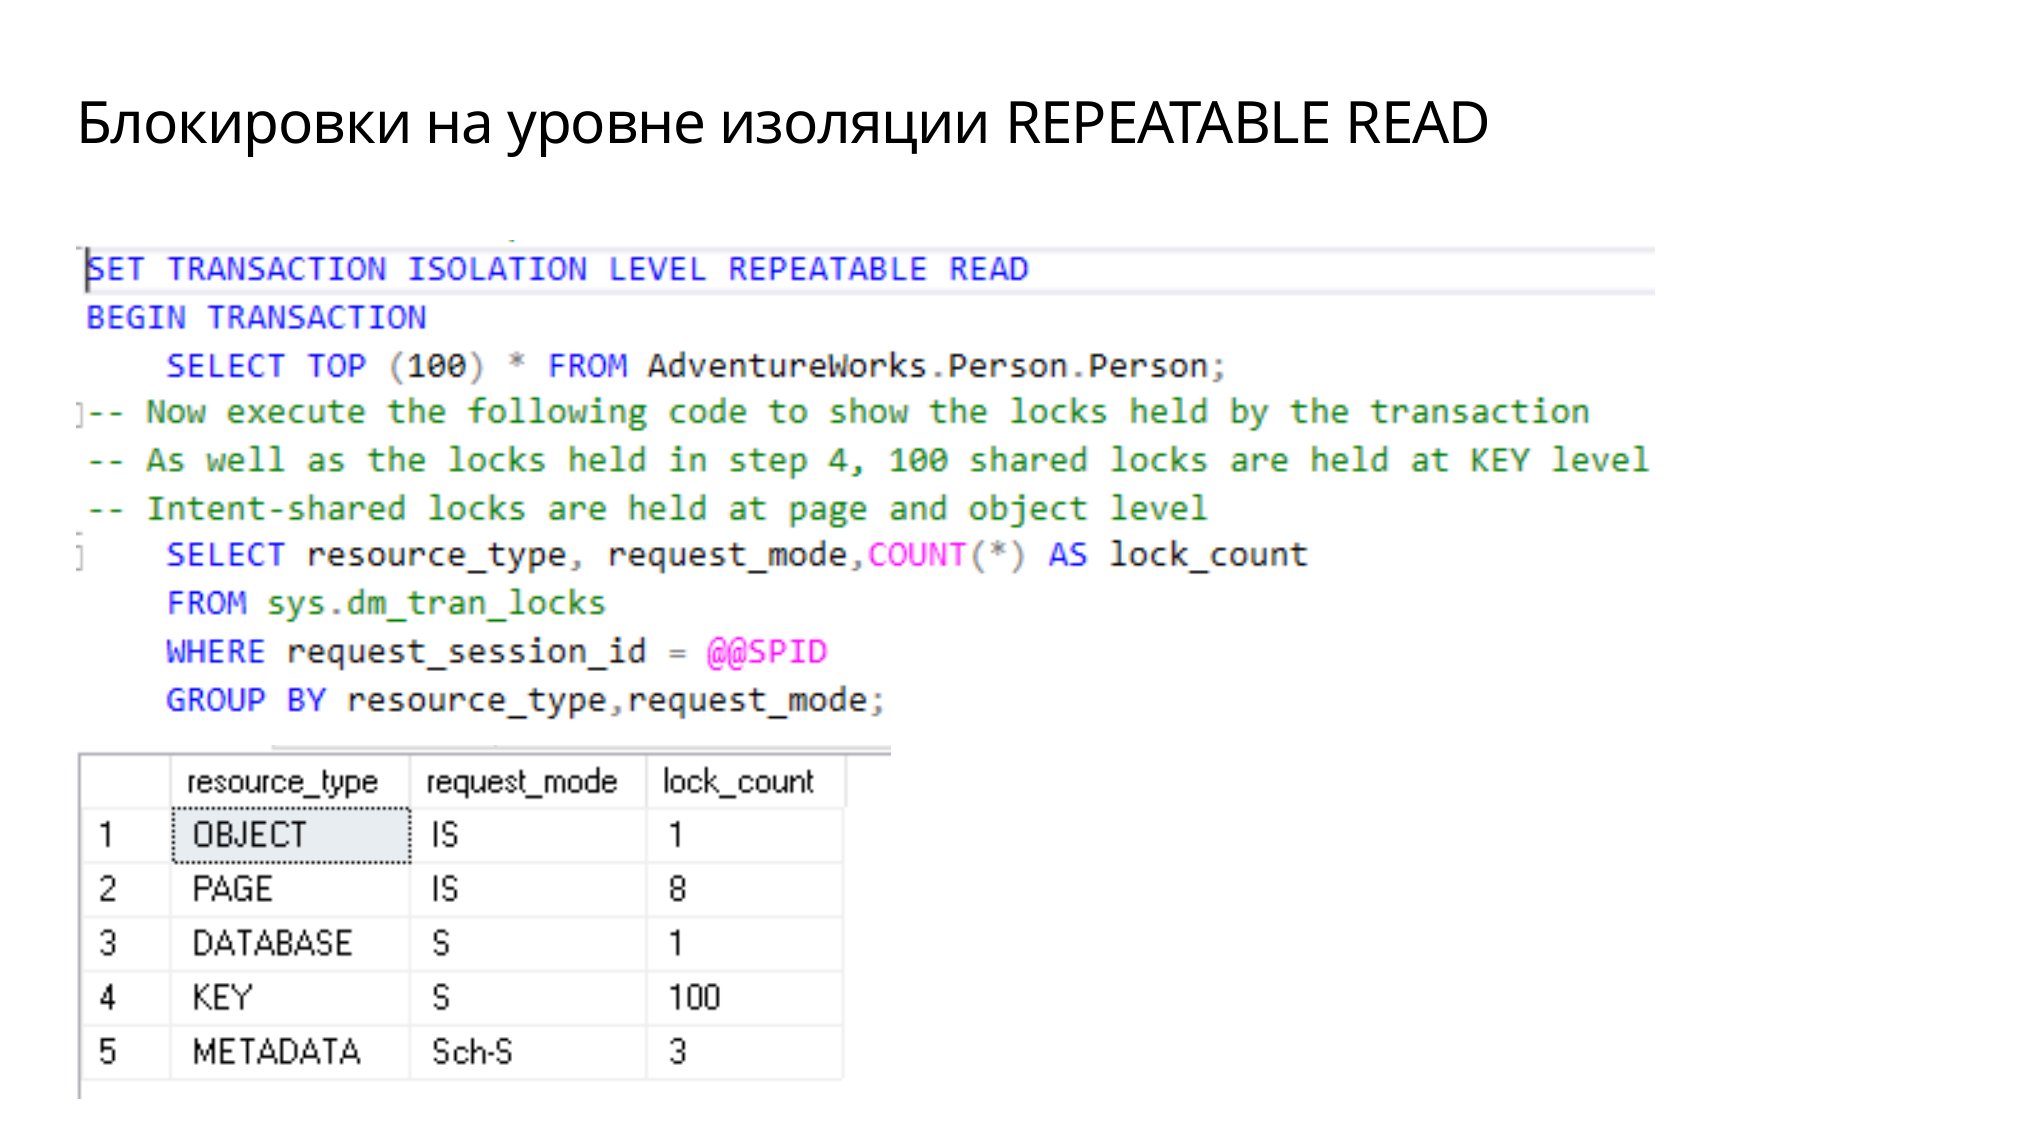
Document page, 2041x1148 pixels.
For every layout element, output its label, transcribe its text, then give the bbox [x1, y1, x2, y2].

picture [75, 239, 1655, 723]
title Блокировки на уровне изоляции REPEATABLE READ [76, 93, 1968, 161]
list 2 [76, 240, 1970, 1074]
picture [75, 744, 891, 1099]
